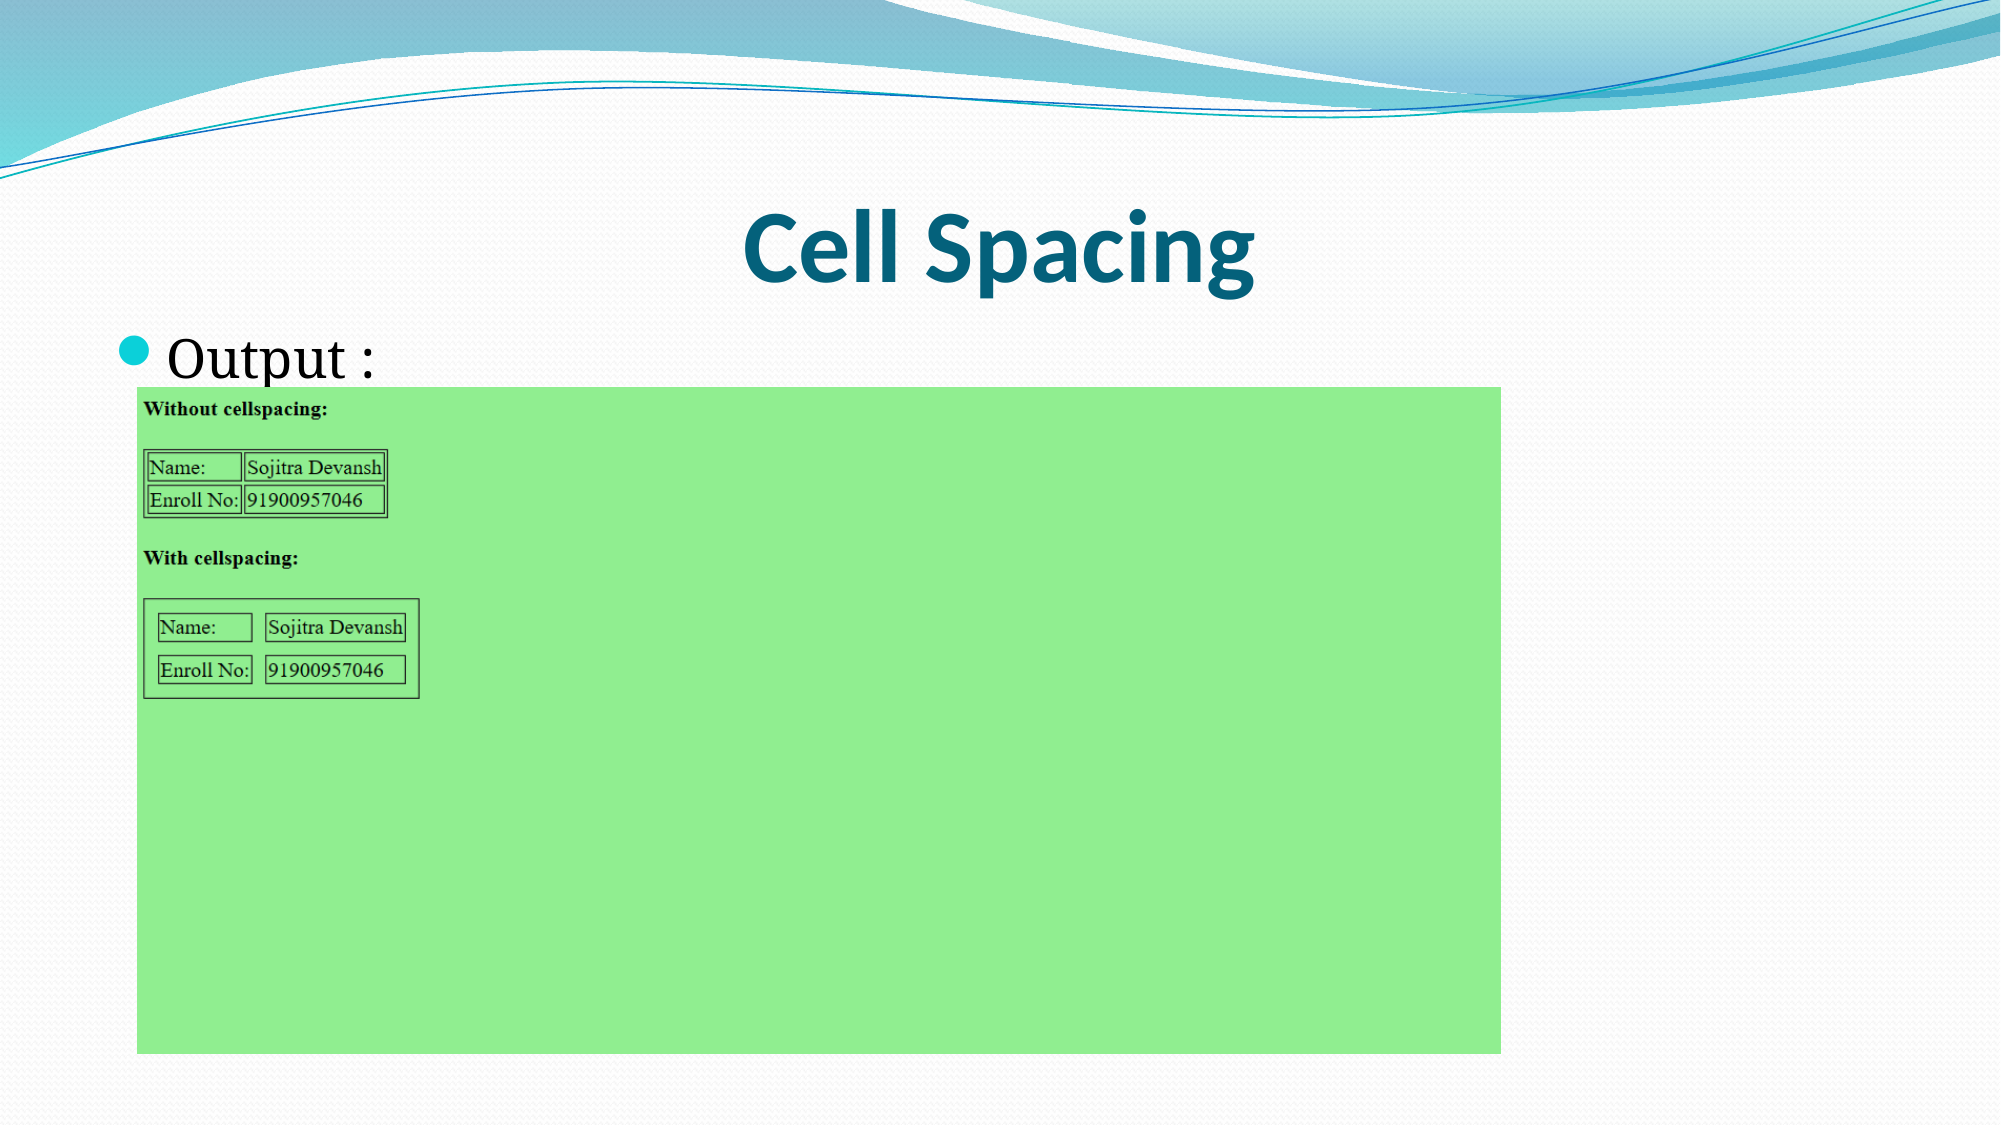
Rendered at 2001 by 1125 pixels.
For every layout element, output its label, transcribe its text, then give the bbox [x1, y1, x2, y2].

picture [137, 387, 1501, 1055]
title Cell Spacing [99, 115, 1900, 303]
list Output : [99, 317, 1900, 1038]
